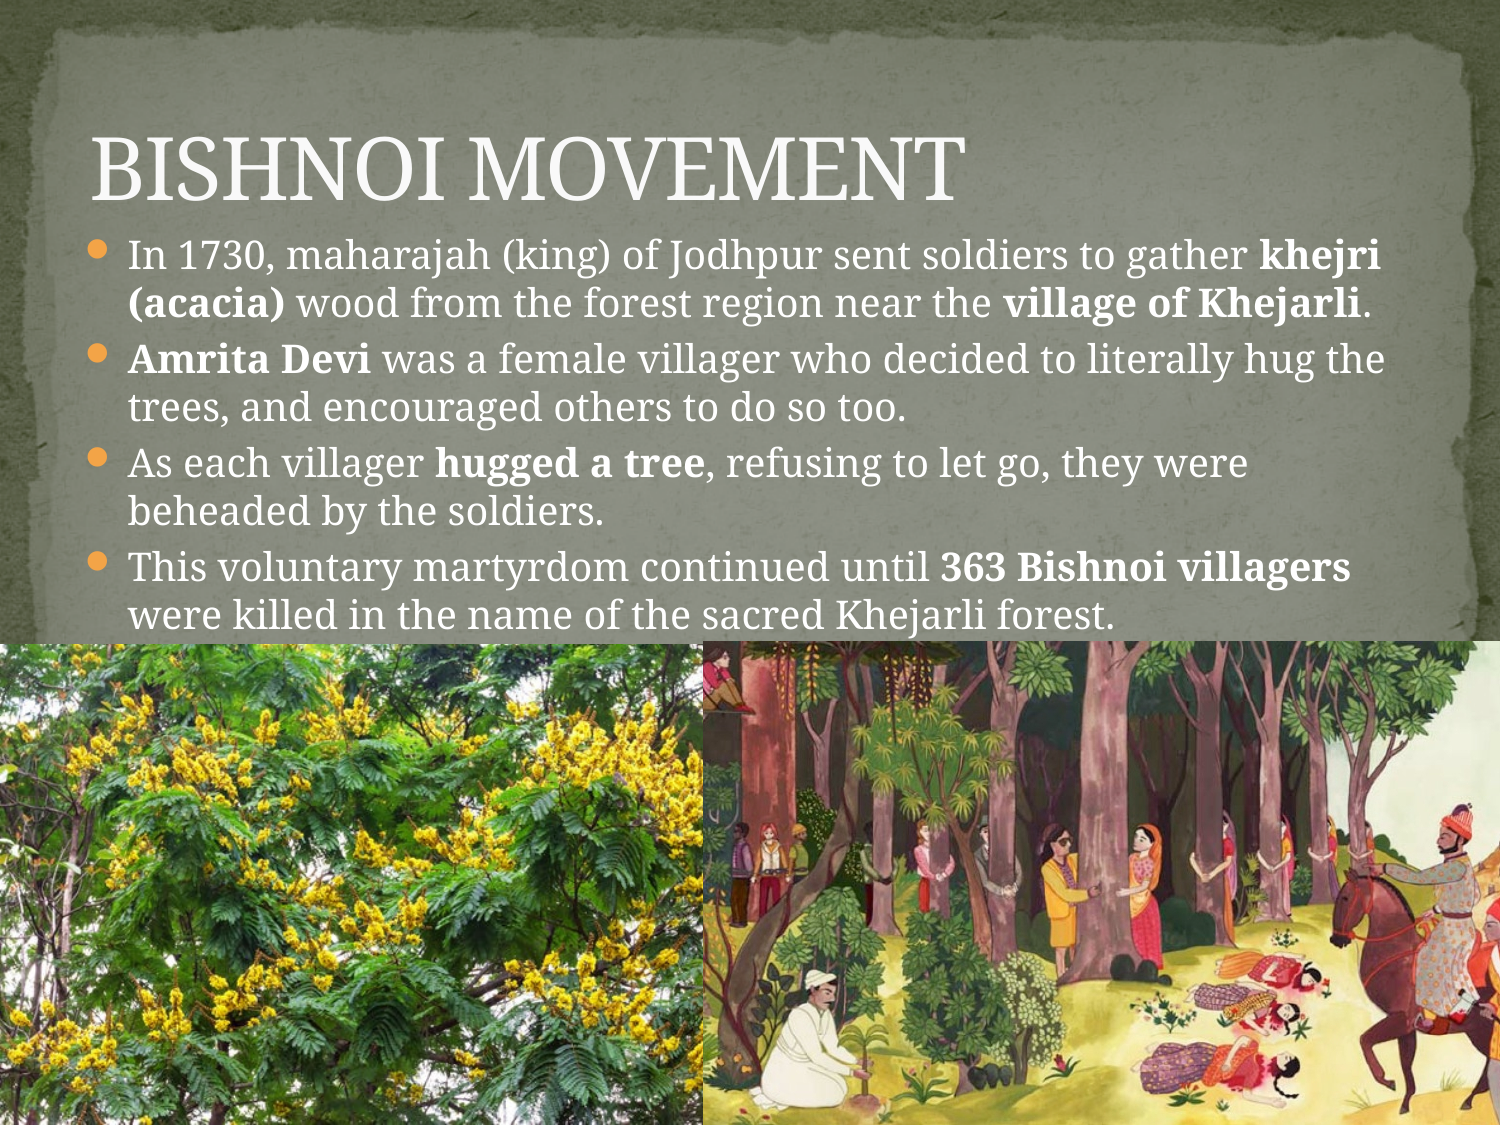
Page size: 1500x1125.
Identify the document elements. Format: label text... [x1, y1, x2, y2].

picture [0, 641, 1500, 1125]
title BISHNOI MOVEMENT [74, 24, 1425, 225]
list In 1730, maharajah (king) of Jodhpur sent soldiers to gather khejri (acacia) wood from the forest region near the village of Khejarli. Amrita Devi was a female villager who decided to literally hug the trees, and encouraged others to do so too. As each villager hugged a tree, refusing to let go, they were beheaded by the soldiers. This voluntary martyrdom continued until 363 Bishnoi villagers were killed in the name of the sacred Khejarli forest. [70, 222, 1449, 633]
